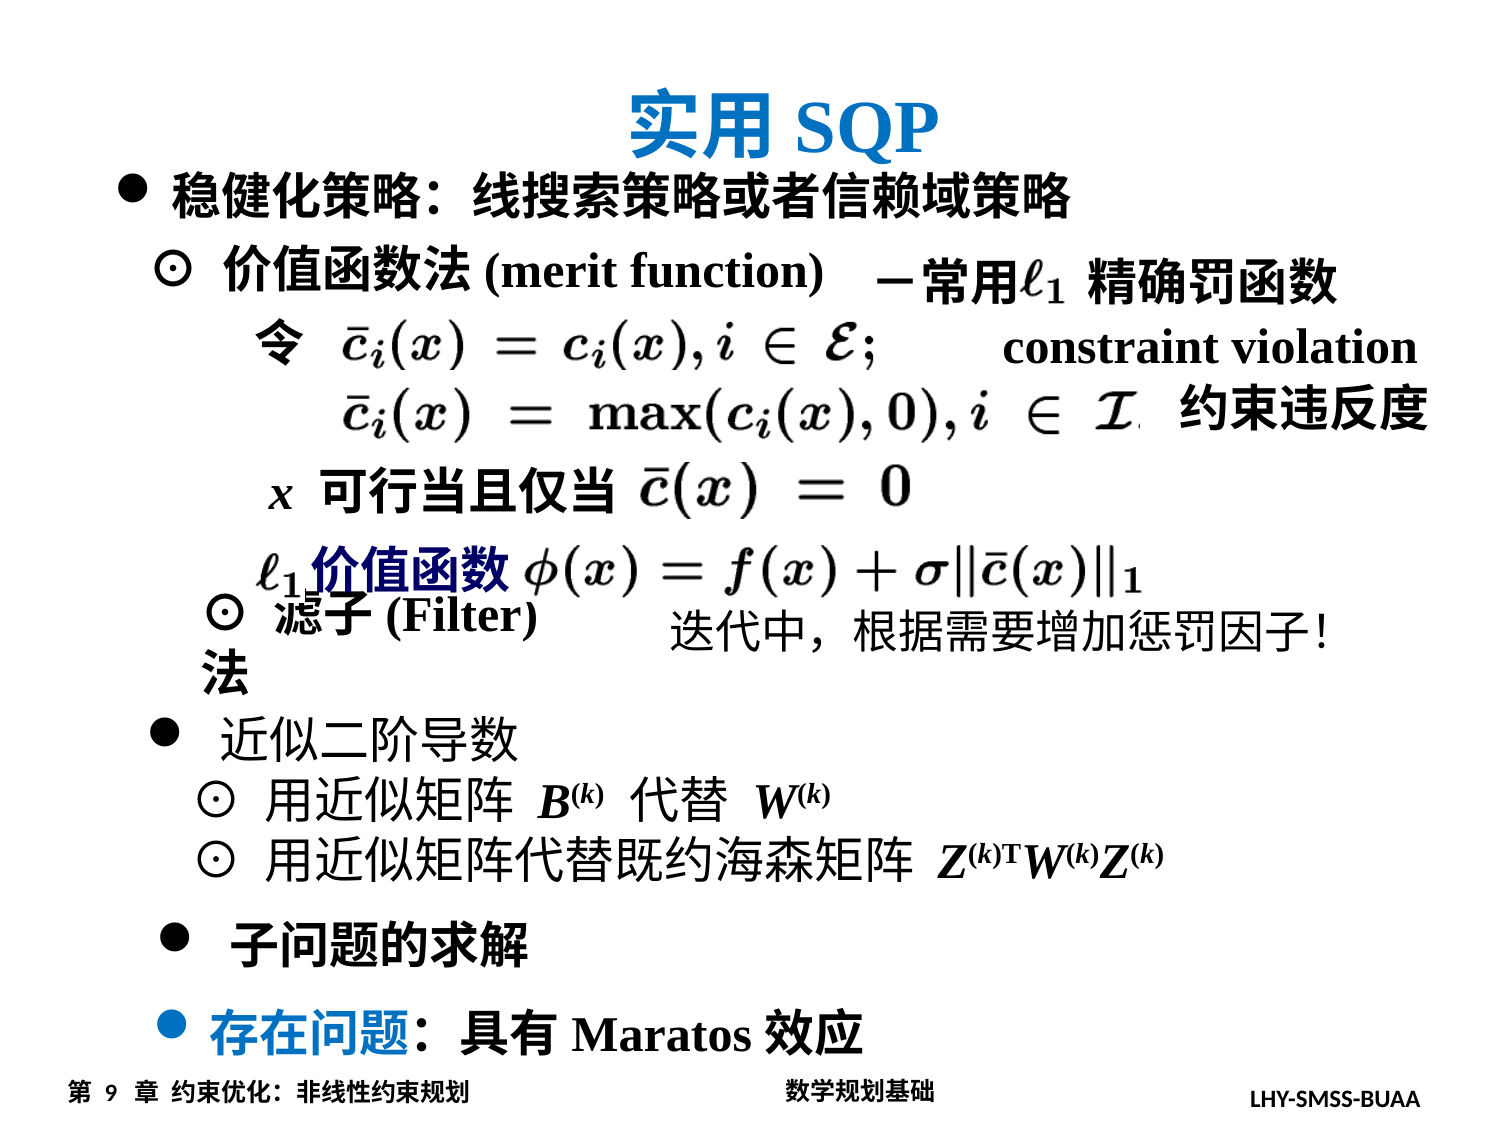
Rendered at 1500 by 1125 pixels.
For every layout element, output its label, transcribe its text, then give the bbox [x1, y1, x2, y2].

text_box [987, 305, 1457, 444]
text_box 子问题的求解 [141, 905, 657, 981]
text_box 实用SQP [183, 70, 1384, 175]
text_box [239, 303, 880, 380]
text_box ⊙ 滤子(Filter)法 [185, 574, 609, 710]
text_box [841, 242, 1367, 319]
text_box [253, 530, 1144, 607]
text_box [241, 451, 1042, 528]
list 稳健化策略：线搜索策略或者信赖域策略 ⊙ 价值函数法(merit function) [99, 168, 1450, 296]
text_box 存在问题：具有Maratos效应 [138, 993, 879, 1069]
text_box 迭代中，根据需要增加惩罚因子！ [654, 595, 1371, 666]
picture [340, 383, 987, 444]
text_box 近似二阶导数 ⊙ 用近似矩阵 B(k) 代替 W(k) ⊙ 用近似矩阵代替既约海森矩阵 Z(k)TW(k)Z(k) [131, 700, 1271, 896]
